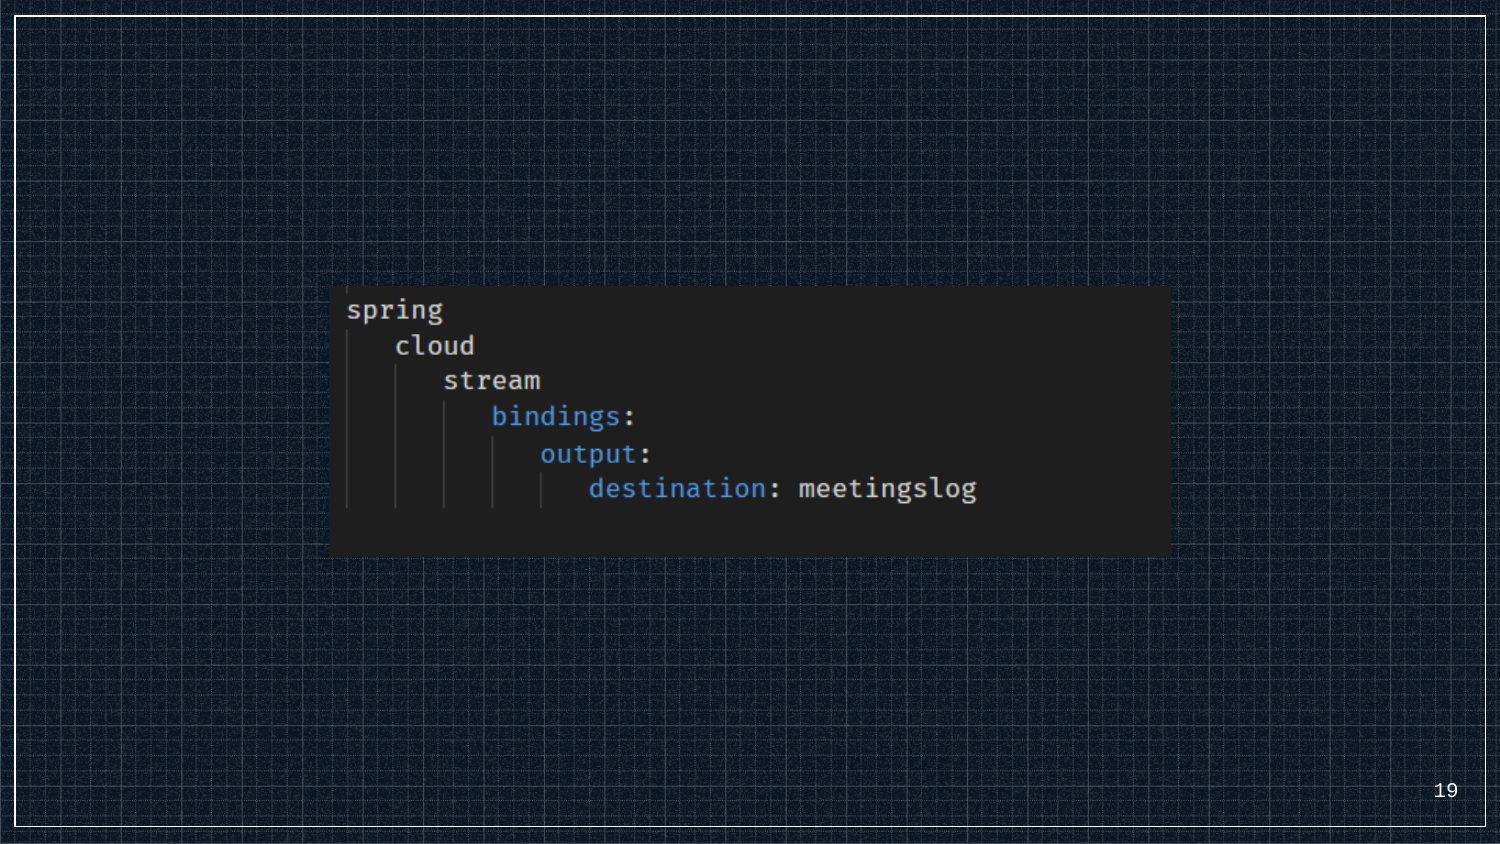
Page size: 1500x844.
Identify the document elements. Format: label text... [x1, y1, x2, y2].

text_box 19 [1398, 761, 1474, 809]
picture [0, 0, 1500, 844]
text_box [66, 81, 1416, 149]
